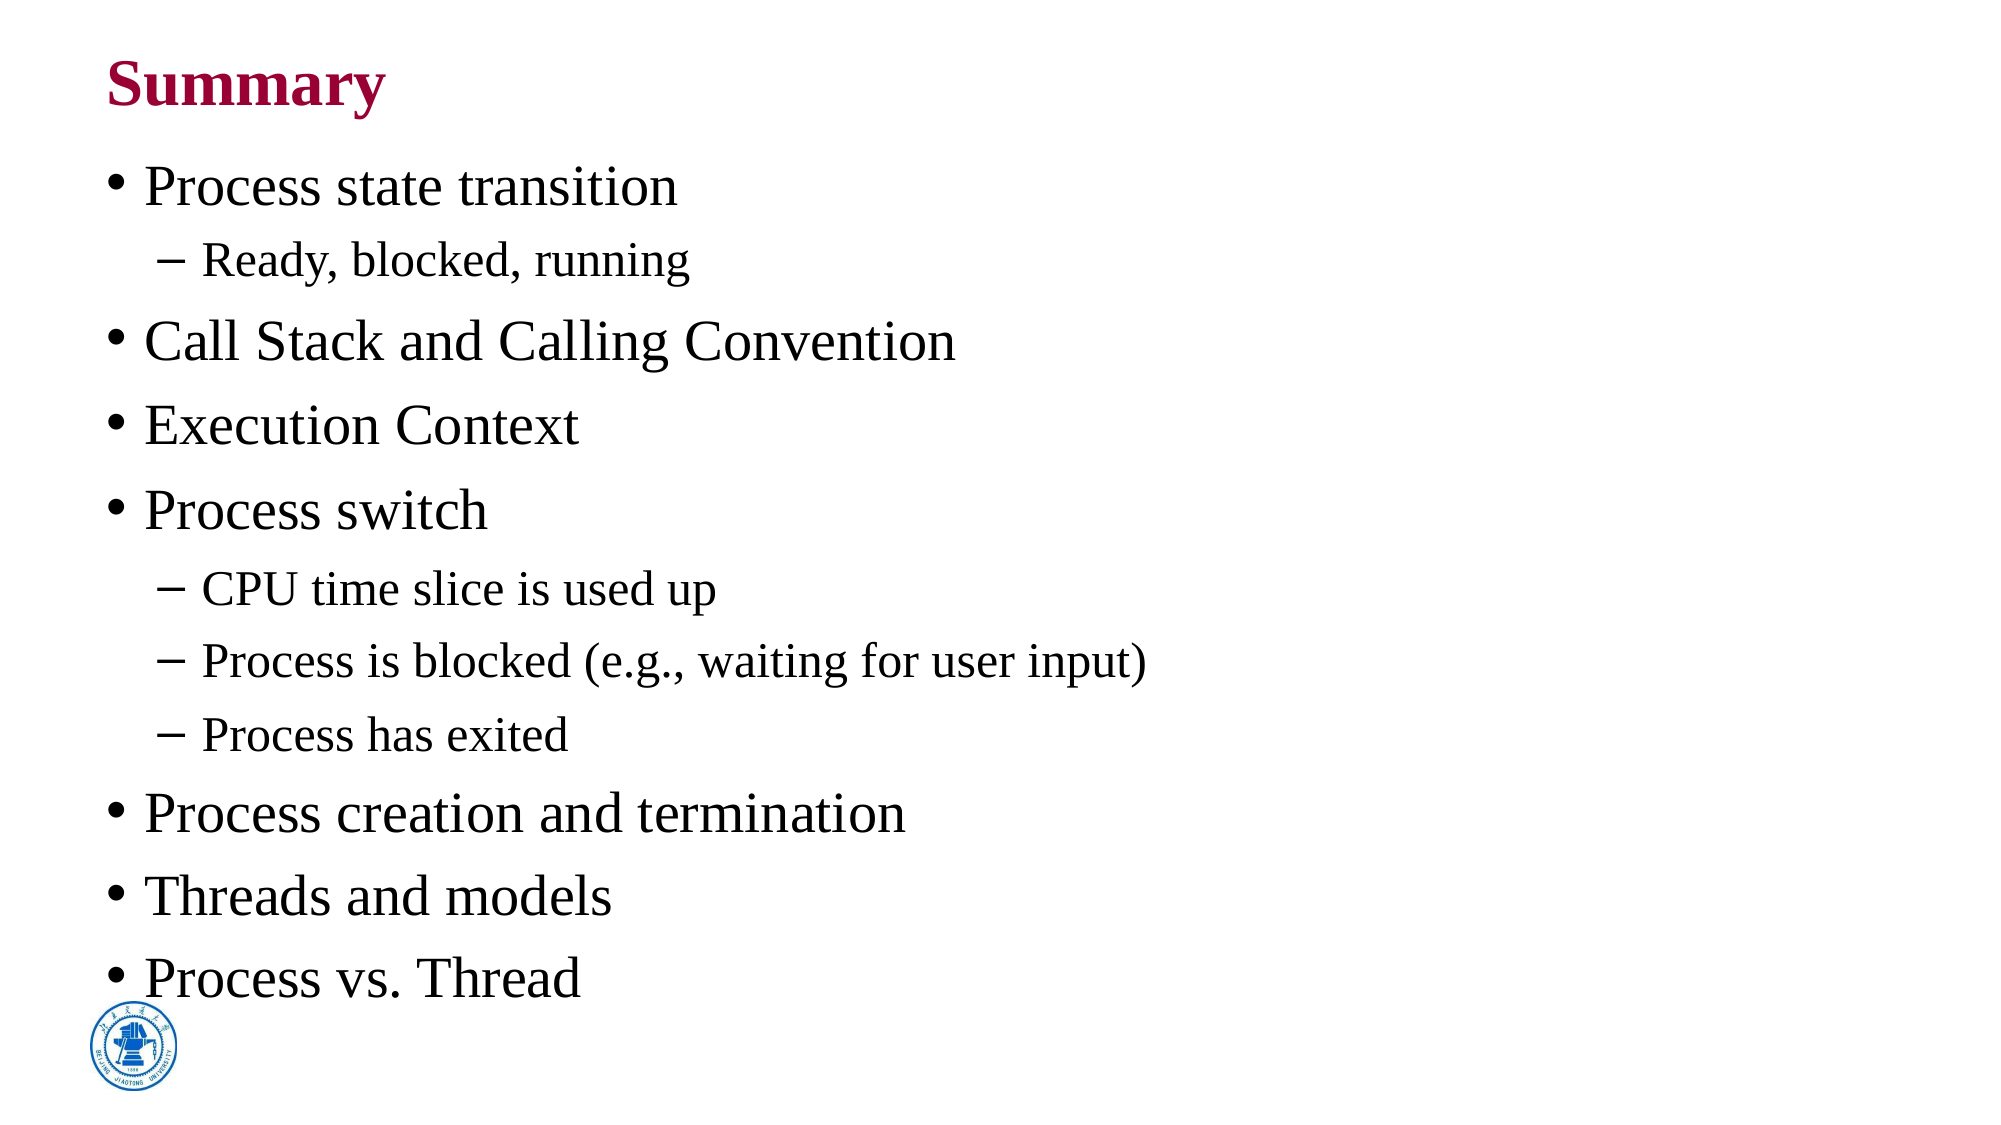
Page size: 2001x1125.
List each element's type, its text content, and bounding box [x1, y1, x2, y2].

list Process state transition Ready, blocked, running Call Stack and Calling Convention Execution Context Process switch CPU time slice is used up Process is blocked (e.g., waiting for user input) Process has exited Process creation and termination Threads and models Process vs. Thread [90, 132, 1917, 1093]
title Summary [90, 39, 1917, 118]
